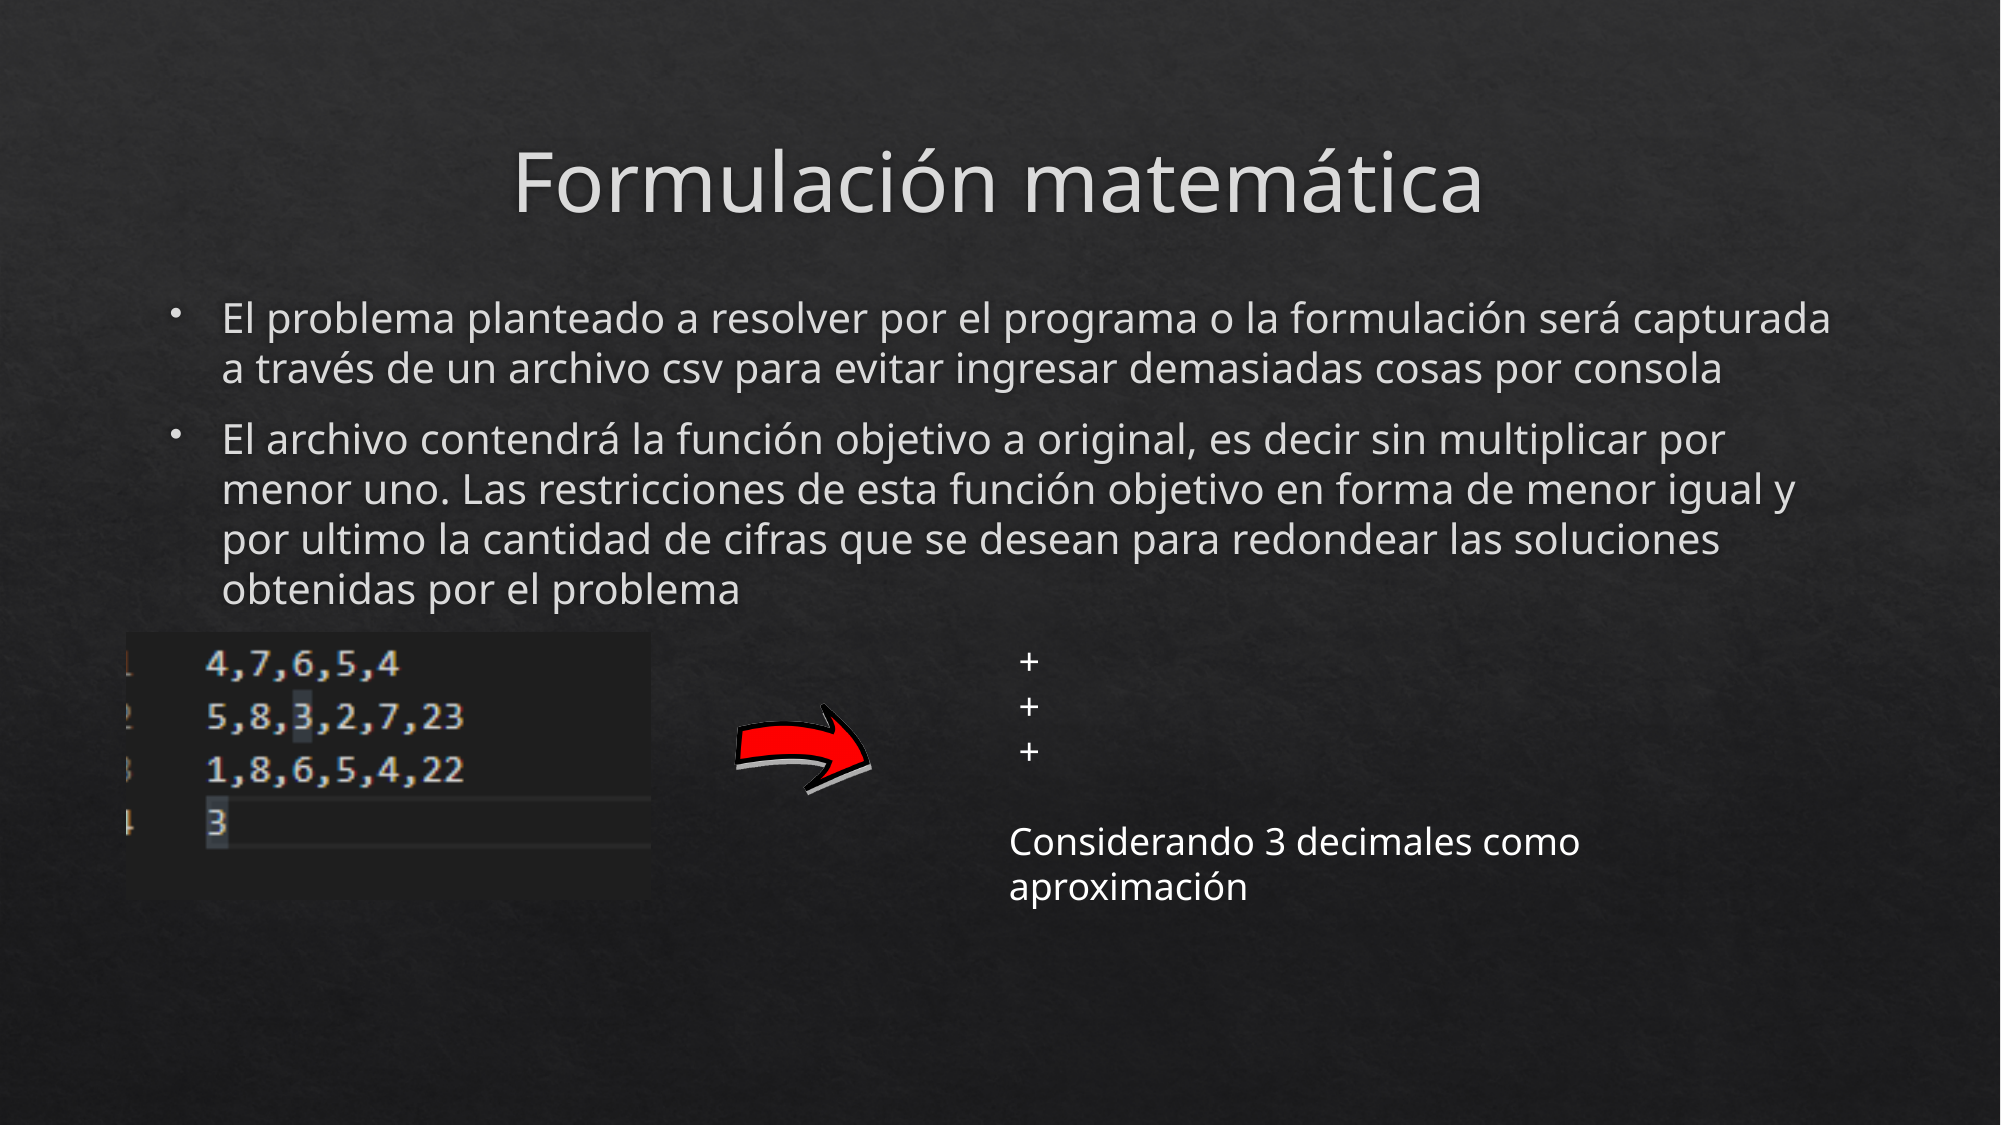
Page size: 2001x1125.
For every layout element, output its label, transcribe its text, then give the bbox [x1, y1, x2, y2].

picture [125, 631, 652, 901]
picture [725, 700, 877, 805]
title Formulación matemática [149, 99, 1849, 260]
list El problema planteado a resolver por el programa o la formulación será capturada a través de un archivo csv para evitar ingresar demasiadas cosas por consola El archivo contendrá la función objetivo a original, es decir sin multiplicar por menor uno. Las restricciones de esta función objetivo en forma de menor igual y por ultimo la cantidad de cifras que se desean para redondear las soluciones obtenidas por el problema [149, 284, 1849, 950]
